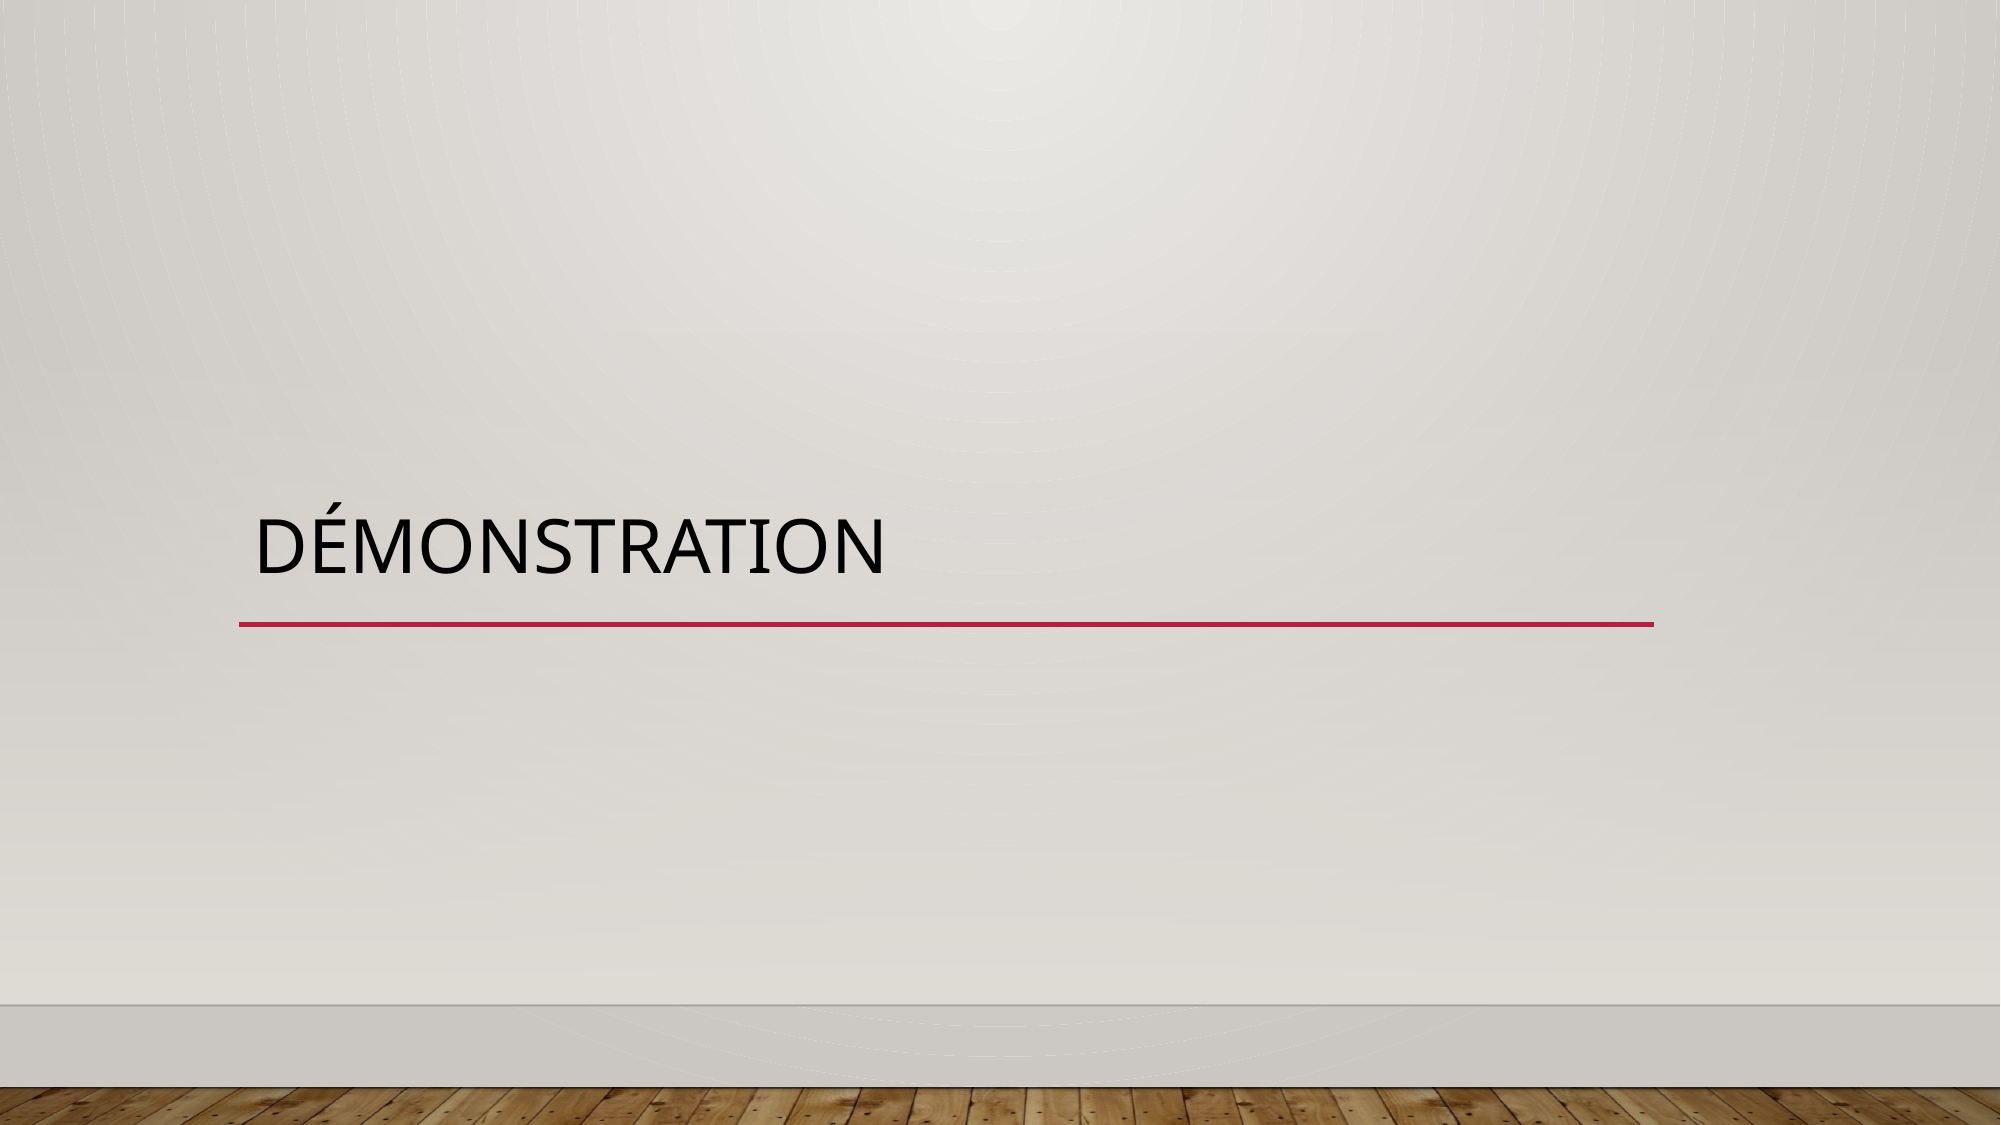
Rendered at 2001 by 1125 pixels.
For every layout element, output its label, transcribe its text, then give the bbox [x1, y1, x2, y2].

picture [0, 1087, 2000, 1125]
title Démonstration [238, 288, 1657, 598]
